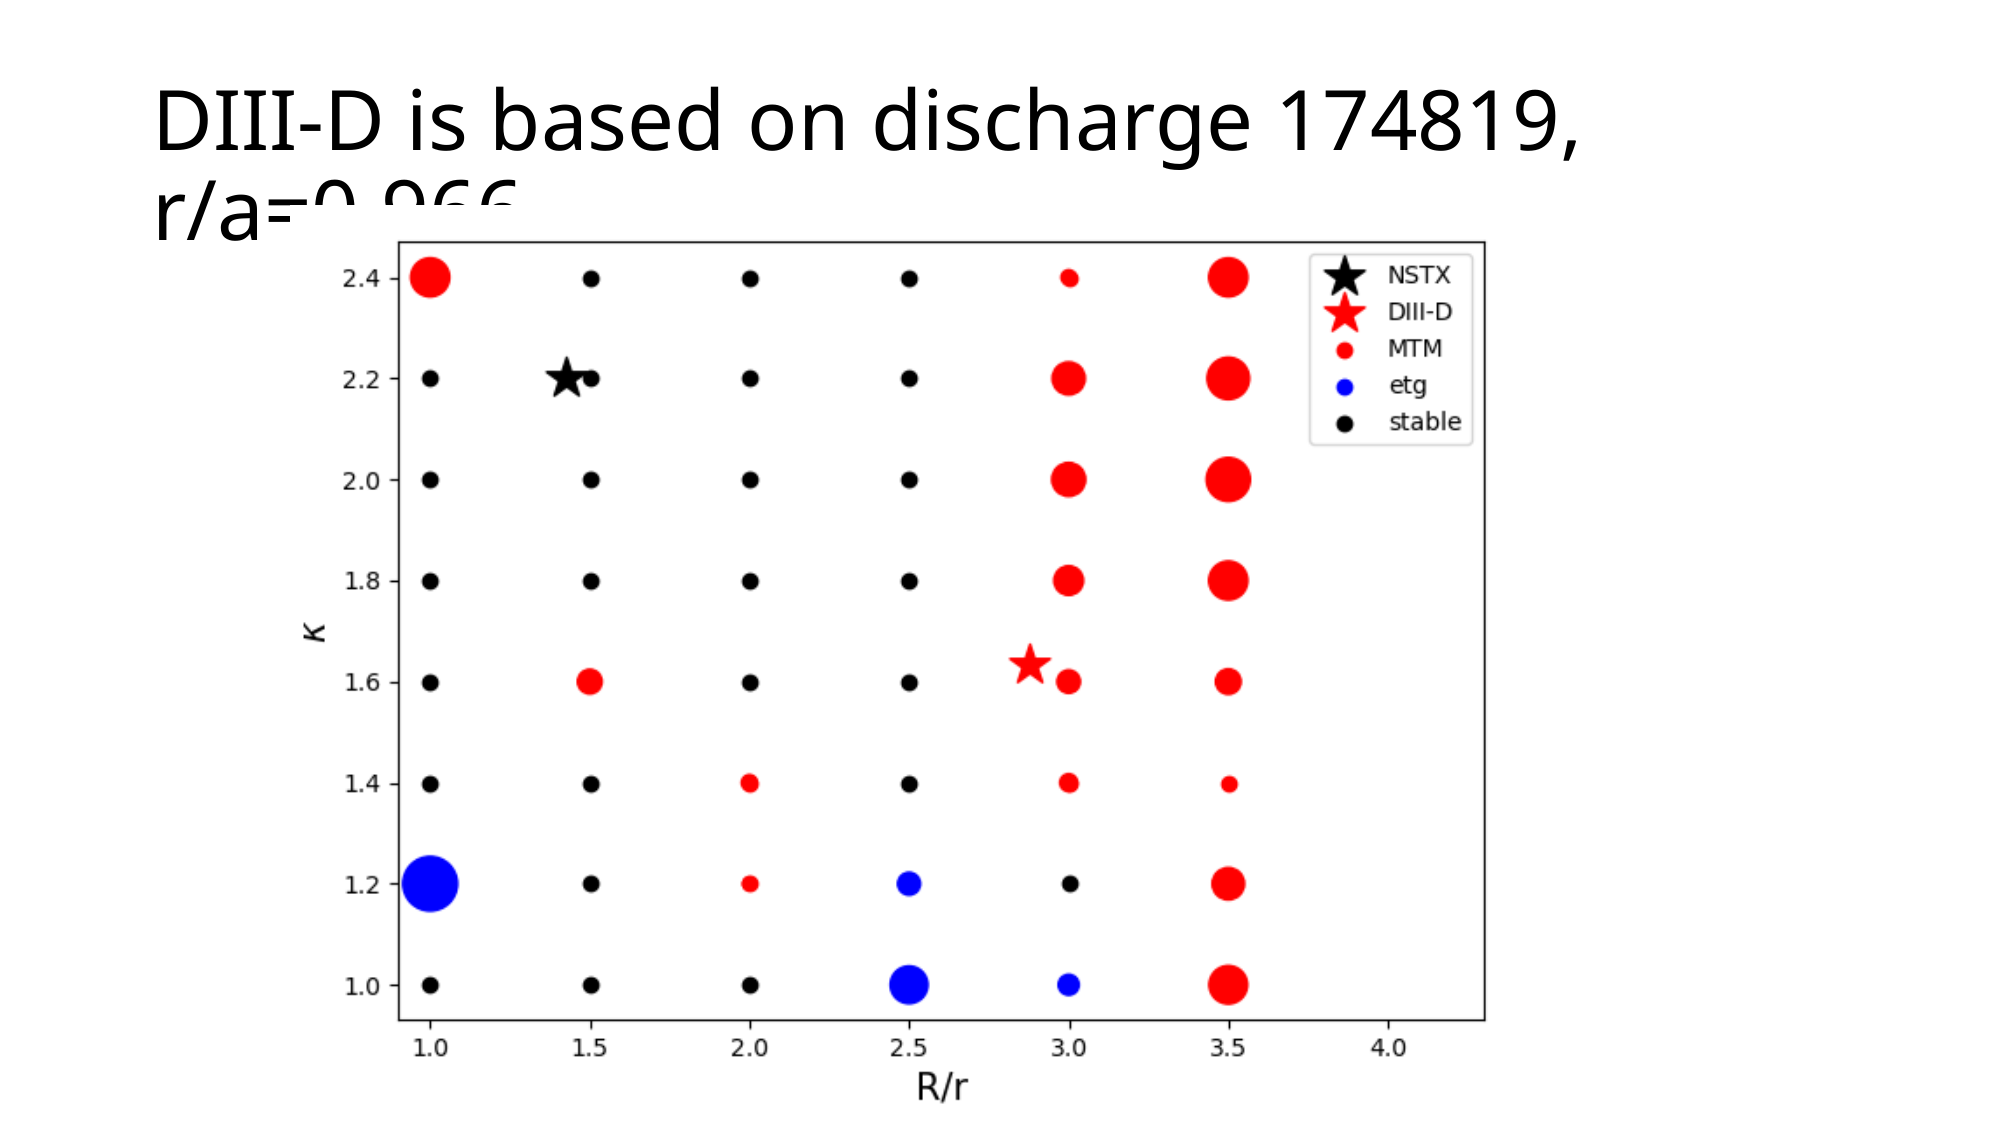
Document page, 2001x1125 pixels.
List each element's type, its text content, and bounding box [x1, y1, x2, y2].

picture [290, 205, 1514, 1116]
title DIII-D is based on discharge 174819, r/a=0.966 [137, 59, 1863, 278]
